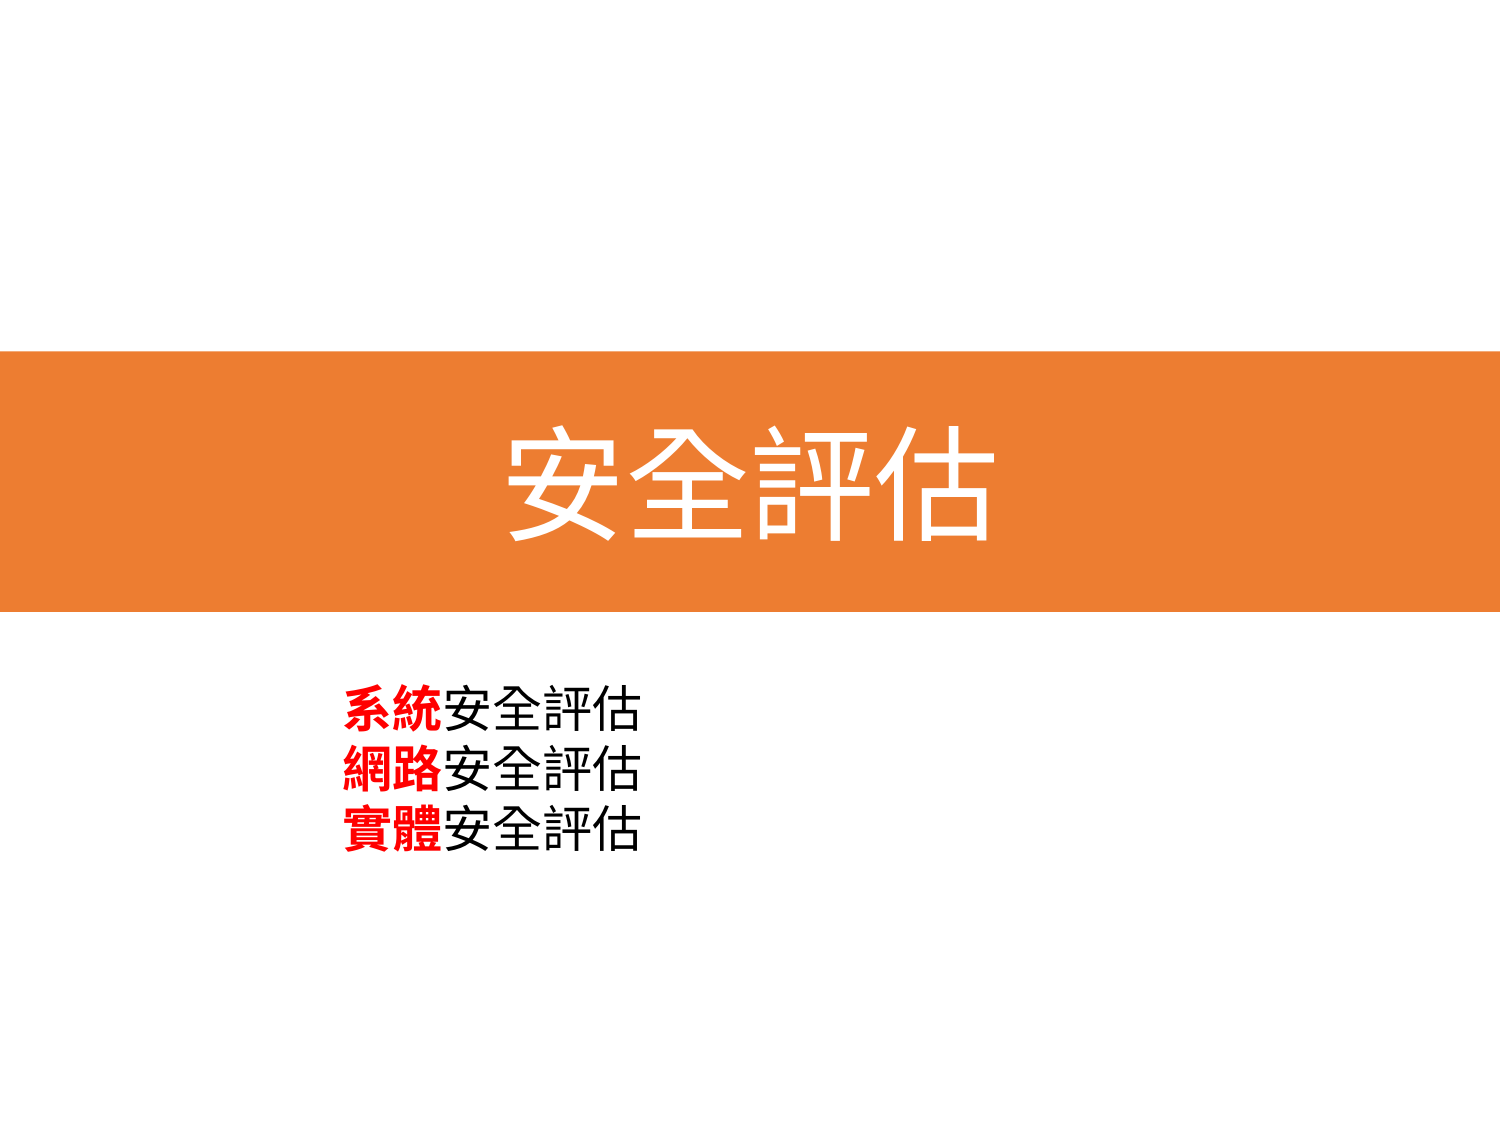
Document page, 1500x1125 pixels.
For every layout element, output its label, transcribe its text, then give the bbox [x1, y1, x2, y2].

text_box 系統安全評估 網路安全評估 實體安全評估 [328, 670, 658, 866]
text_box 安全評估 [0, 350, 1500, 613]
